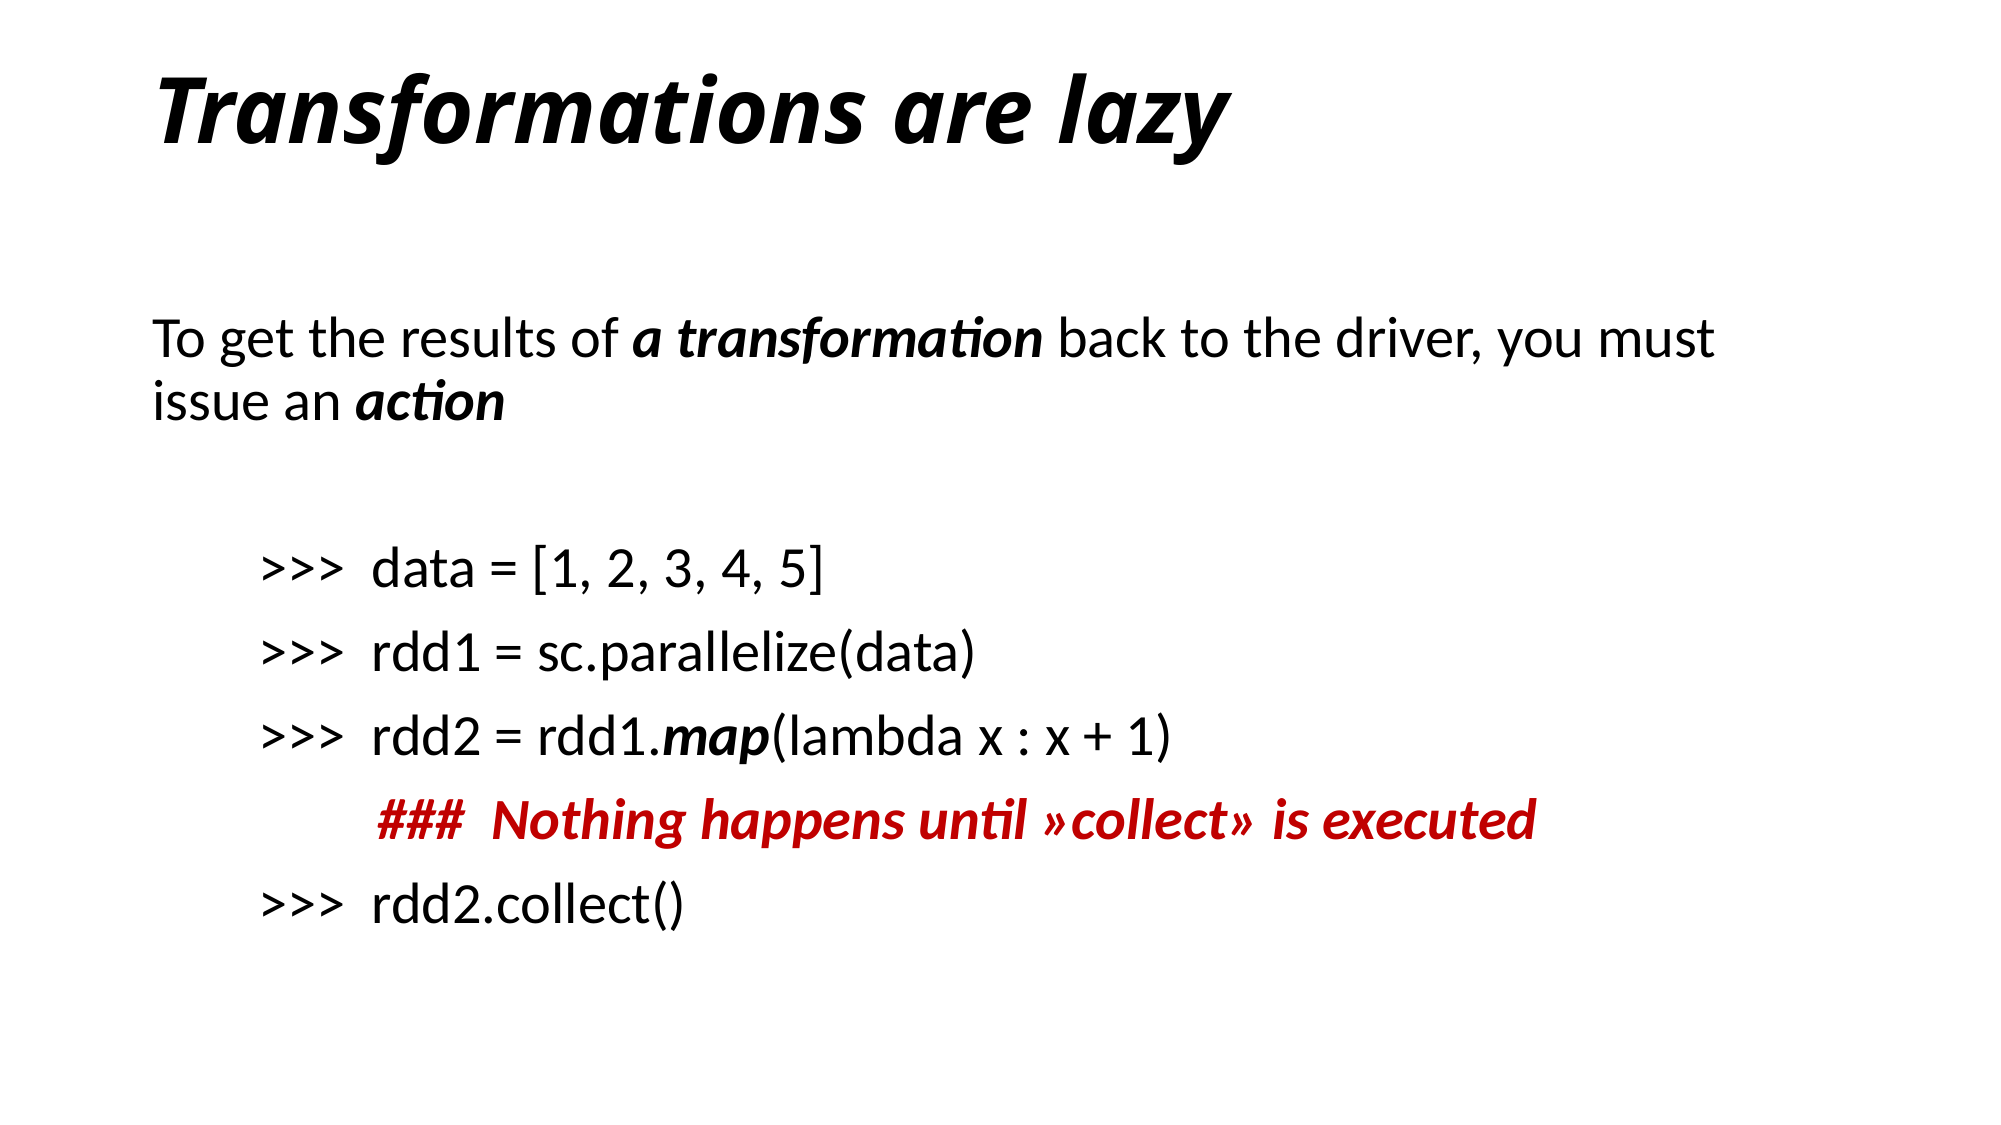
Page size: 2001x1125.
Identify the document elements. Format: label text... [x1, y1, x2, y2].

list To get the results of a transformation back to the driver, you must issue an action >>> data = [1, 2, 3, 4, 5] >>> rdd1 = sc.parallelize(data) >>> rdd2 = rdd1.map(lambda x : x + 1) ### Nothing happens until »collect» is executed >>> rdd2.collect() [137, 299, 1863, 1014]
title Transformations are lazy [137, 59, 1863, 278]
